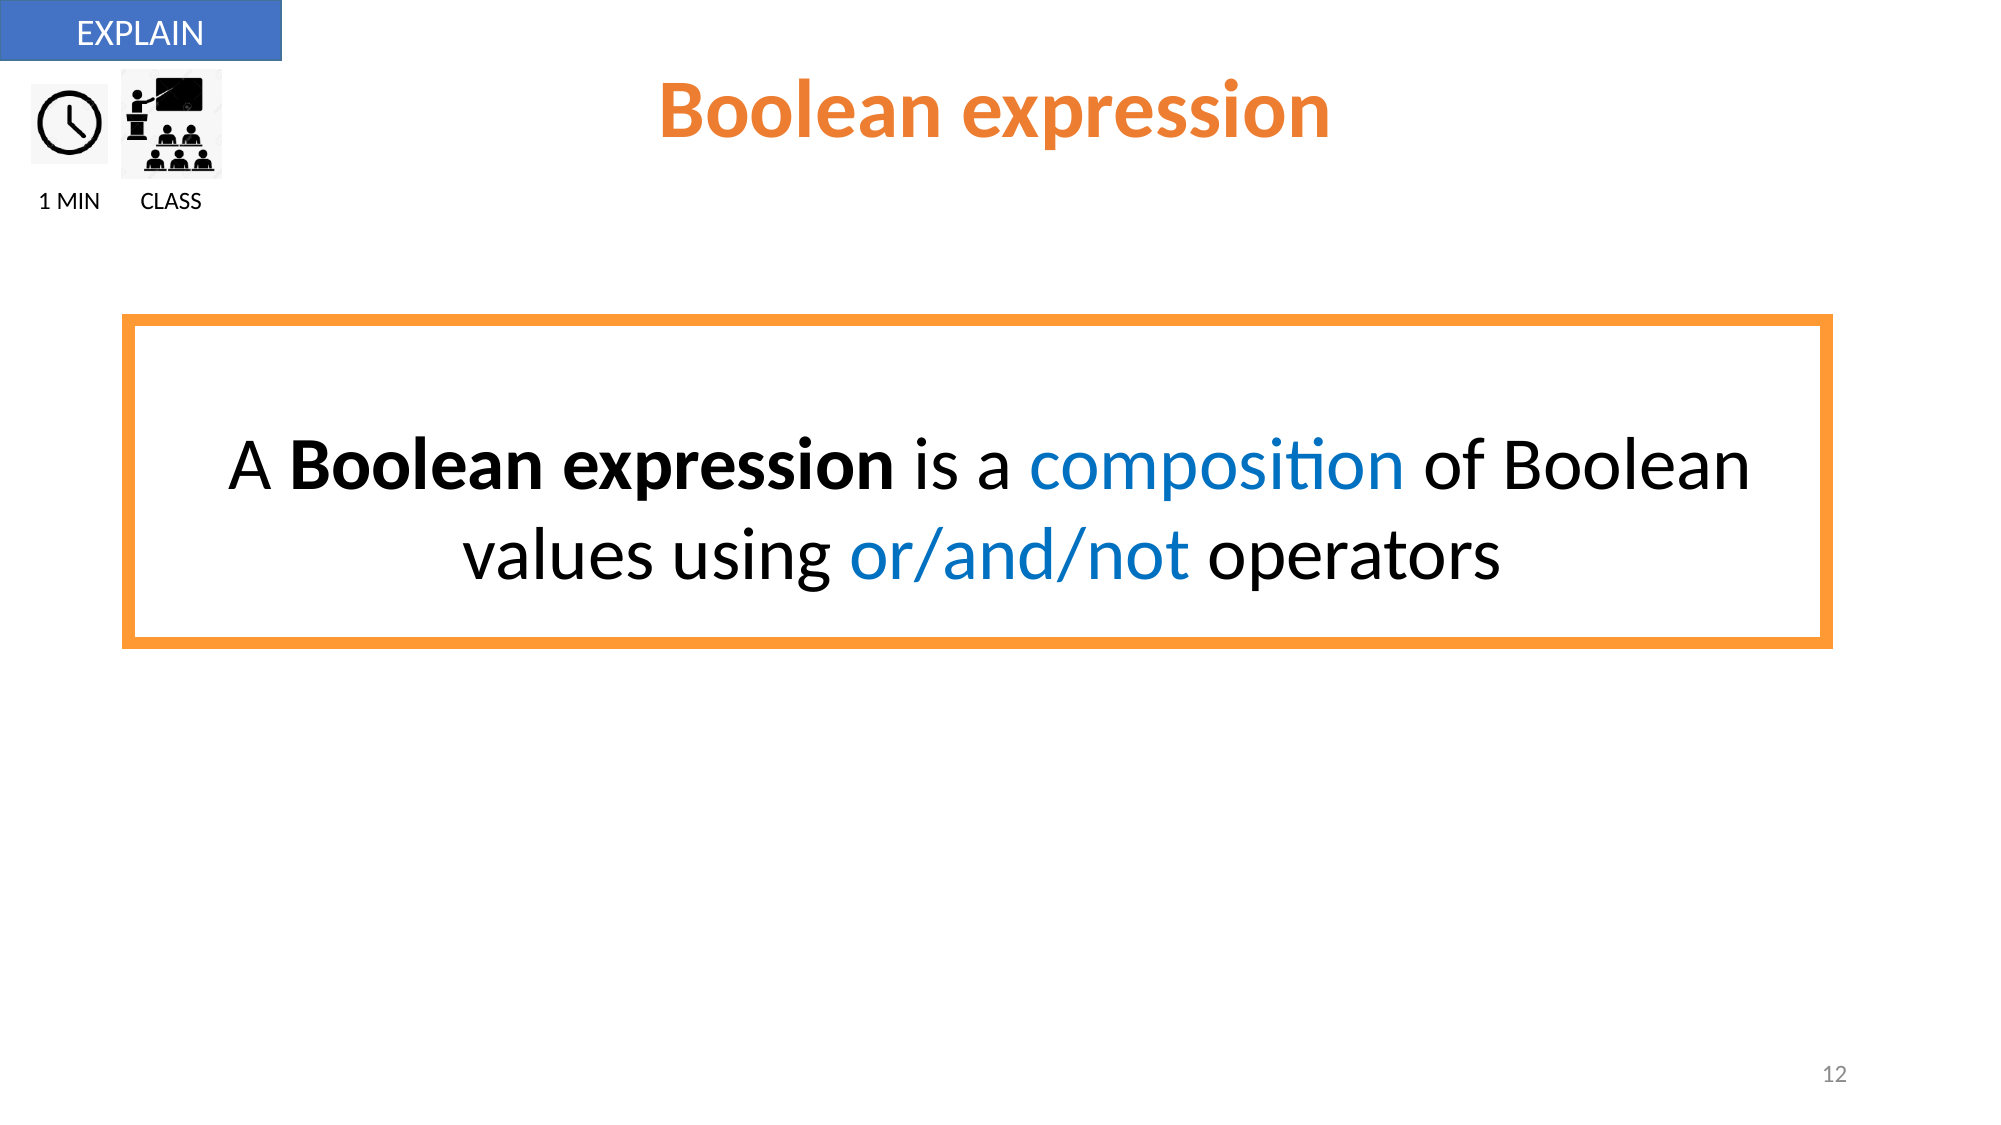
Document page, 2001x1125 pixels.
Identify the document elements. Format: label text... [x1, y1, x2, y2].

text_box Boolean expression [597, 46, 1394, 162]
slide_number 12 [1412, 1042, 1863, 1103]
picture [121, 69, 222, 179]
text_box EXPLAIN [0, 0, 282, 60]
text_box [128, 319, 1827, 644]
picture [31, 84, 108, 164]
text_box CLASS [125, 179, 218, 223]
text_box 1 MIN [22, 177, 116, 223]
